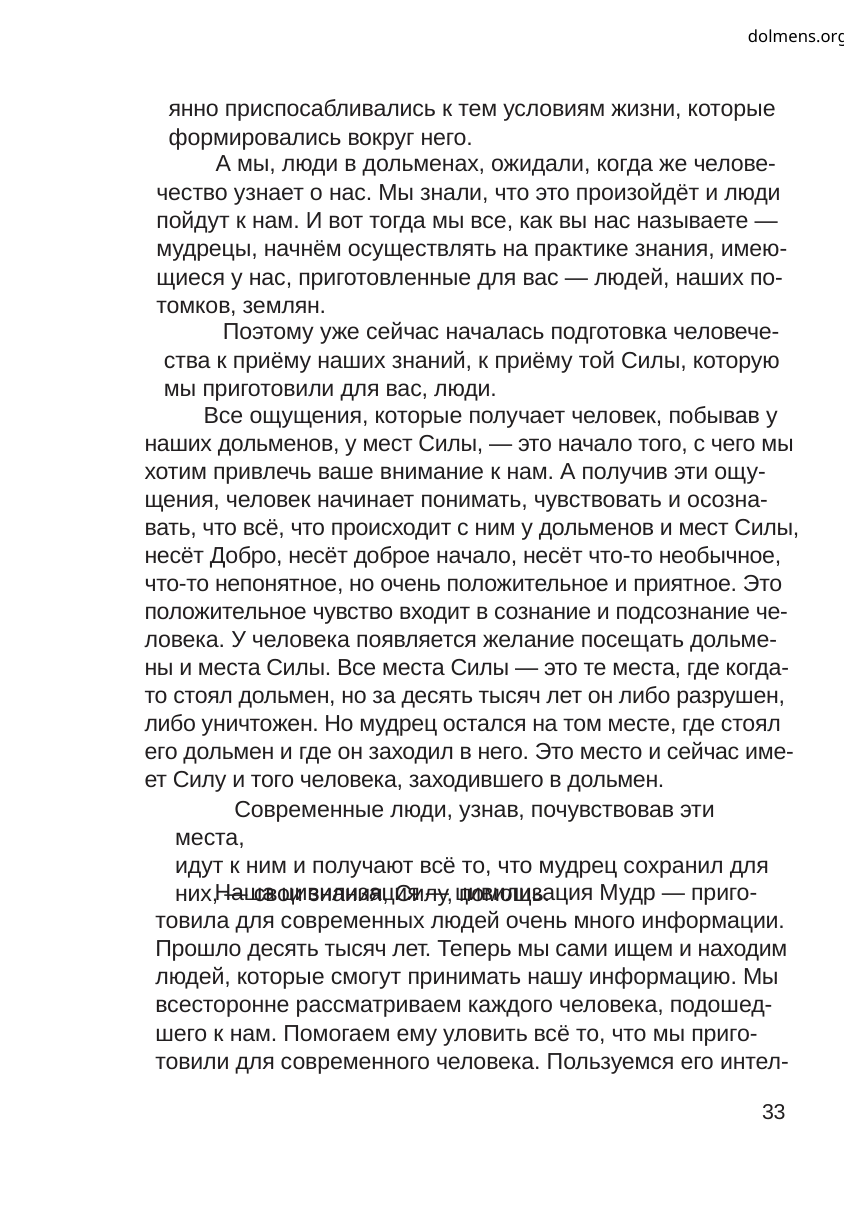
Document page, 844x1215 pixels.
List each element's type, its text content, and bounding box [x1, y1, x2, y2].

text_box Поэтому уже сейчас началась подготовка человече- ства к приёму наших знаний, к приёму той Силы, которую мы приготовили для вас, люди. [163, 316, 780, 399]
text_box dolmens.org [747, 27, 844, 66]
text_box Наша цивилизация — цивилизация Мудр — приго- товила для современных людей очень много информации. Прошло десять тысяч лет. Теперь мы сами ищем и находим людей, которые смогут принимать нашу информацию. Мы всесторонне рассматриваем каждого человека, подошед- шего к нам. Помогаем ему уловить всё то, что мы приго- товили для современного человека. Пользуемся его интел- [155, 877, 789, 1102]
text_box 33 [762, 1097, 786, 1151]
text_box Все ощущения, которые получает человек, побывав у наших дольменов, у мест Силы, — это начало того, с чего мы хотим привлечь ваше внимание к нам. А получив эти ощу- щения, человек начинает понимать, чувствовать и осозна- вать, что всё, что происходит с ним у дольменов и мест Силы, несёт Добро, несёт доброе начало, несёт что-то необычное, что-то непонятное, но очень положительное и приятное. Это положительное чувство входит в сознание и подсознание че- ловека. У человека появляется желание посещать дольме- ны и места Силы. Все места Силы — это те места, где когда- то стоял дольмен, но за десять тысяч лет он либо разрушен, либо уничтожен. Но мудрец остался на том месте, где стоял его дольмен и где он заходил в него. Это место и сейчас име- ет Силу и того человека, заходившего в дольмен. [144, 399, 799, 820]
text_box Современные люди, узнав, почувствовав эти места, идут к ним и получают всё то, что мудрец сохранил для них, — свои знания, Силу, помощь. [175, 793, 769, 877]
text_box А мы, люди в дольменах, ожидали, когда же челове- чество узнает о нас. Мы знали, что это произойдёт и люди пойдут к нам. И вот тогда мы все, как вы нас называете — мудрецы, начнём осуществлять на практике знания, имею- щиеся у нас, приготовленные для вас — людей, наших по- томков, землян. [156, 147, 787, 347]
text_box янно приспосабливались к тем условиям жизни, которые формировались вокруг него. [168, 91, 776, 147]
